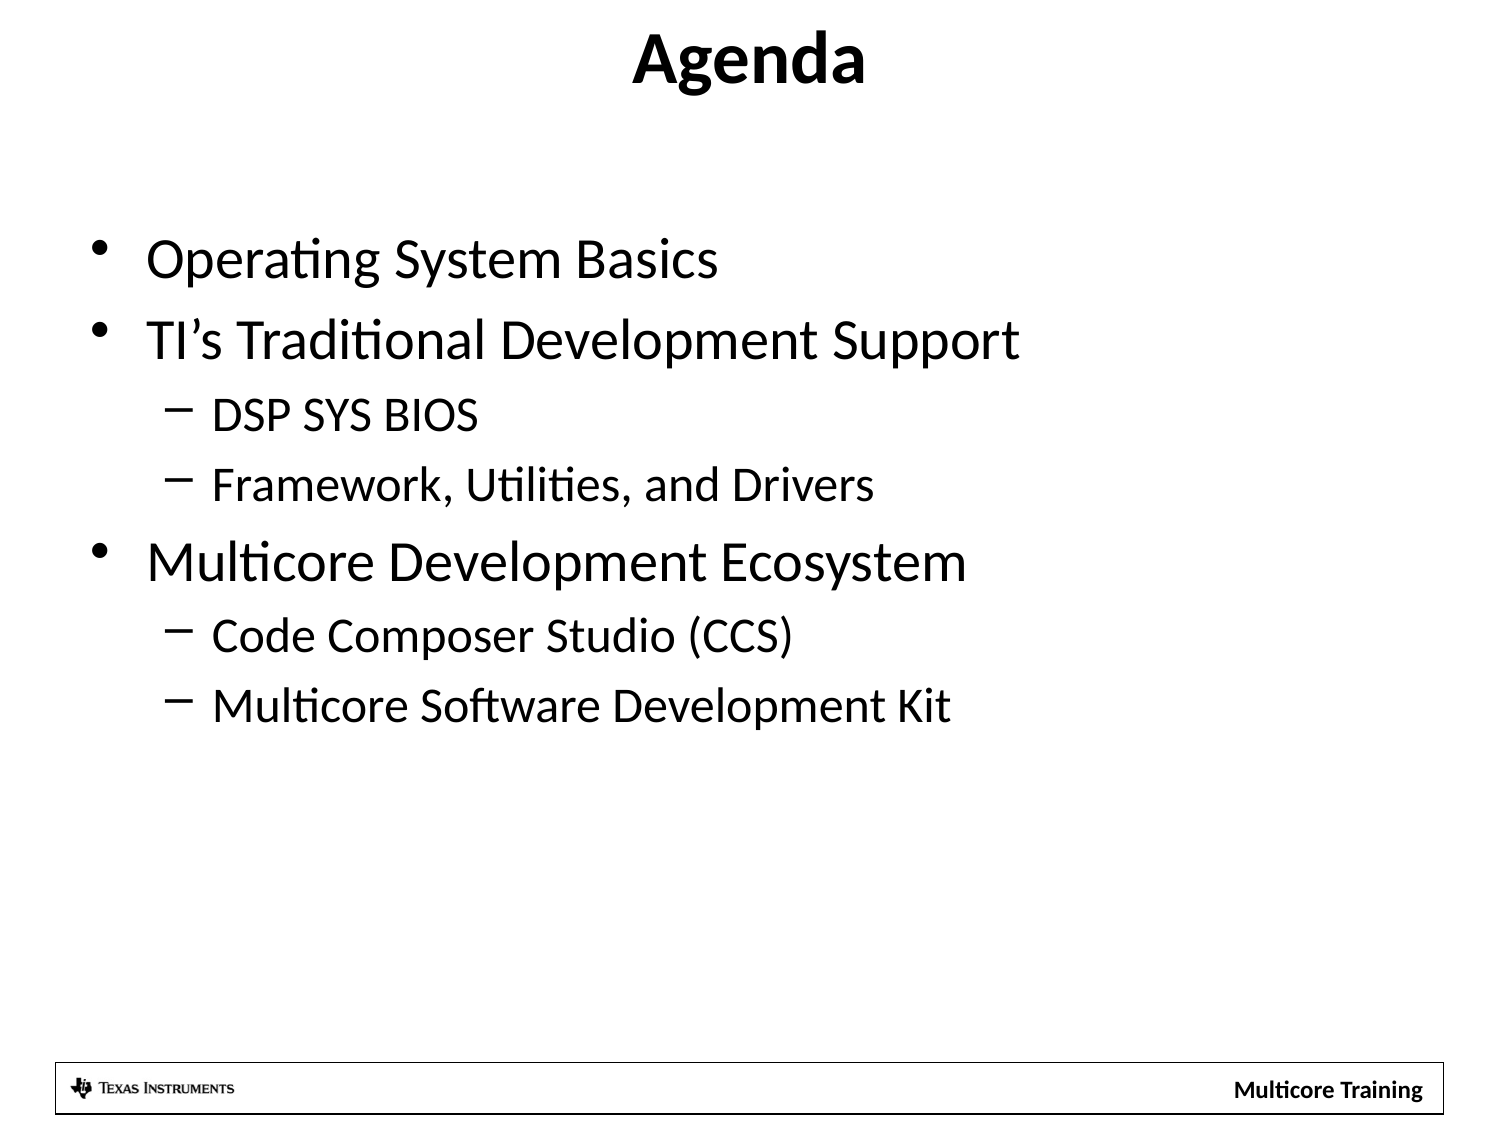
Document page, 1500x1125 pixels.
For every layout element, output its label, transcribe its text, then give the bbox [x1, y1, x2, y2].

list Operating System Basics TI’s Traditional Development Support DSP SYS BIOS Framework, Utilities, and Drivers Multicore Development Ecosystem Code Composer Studio (CCS) Multicore Software Development Kit [74, 212, 1426, 956]
title Agenda [56, 0, 1444, 109]
picture [59, 1066, 245, 1110]
